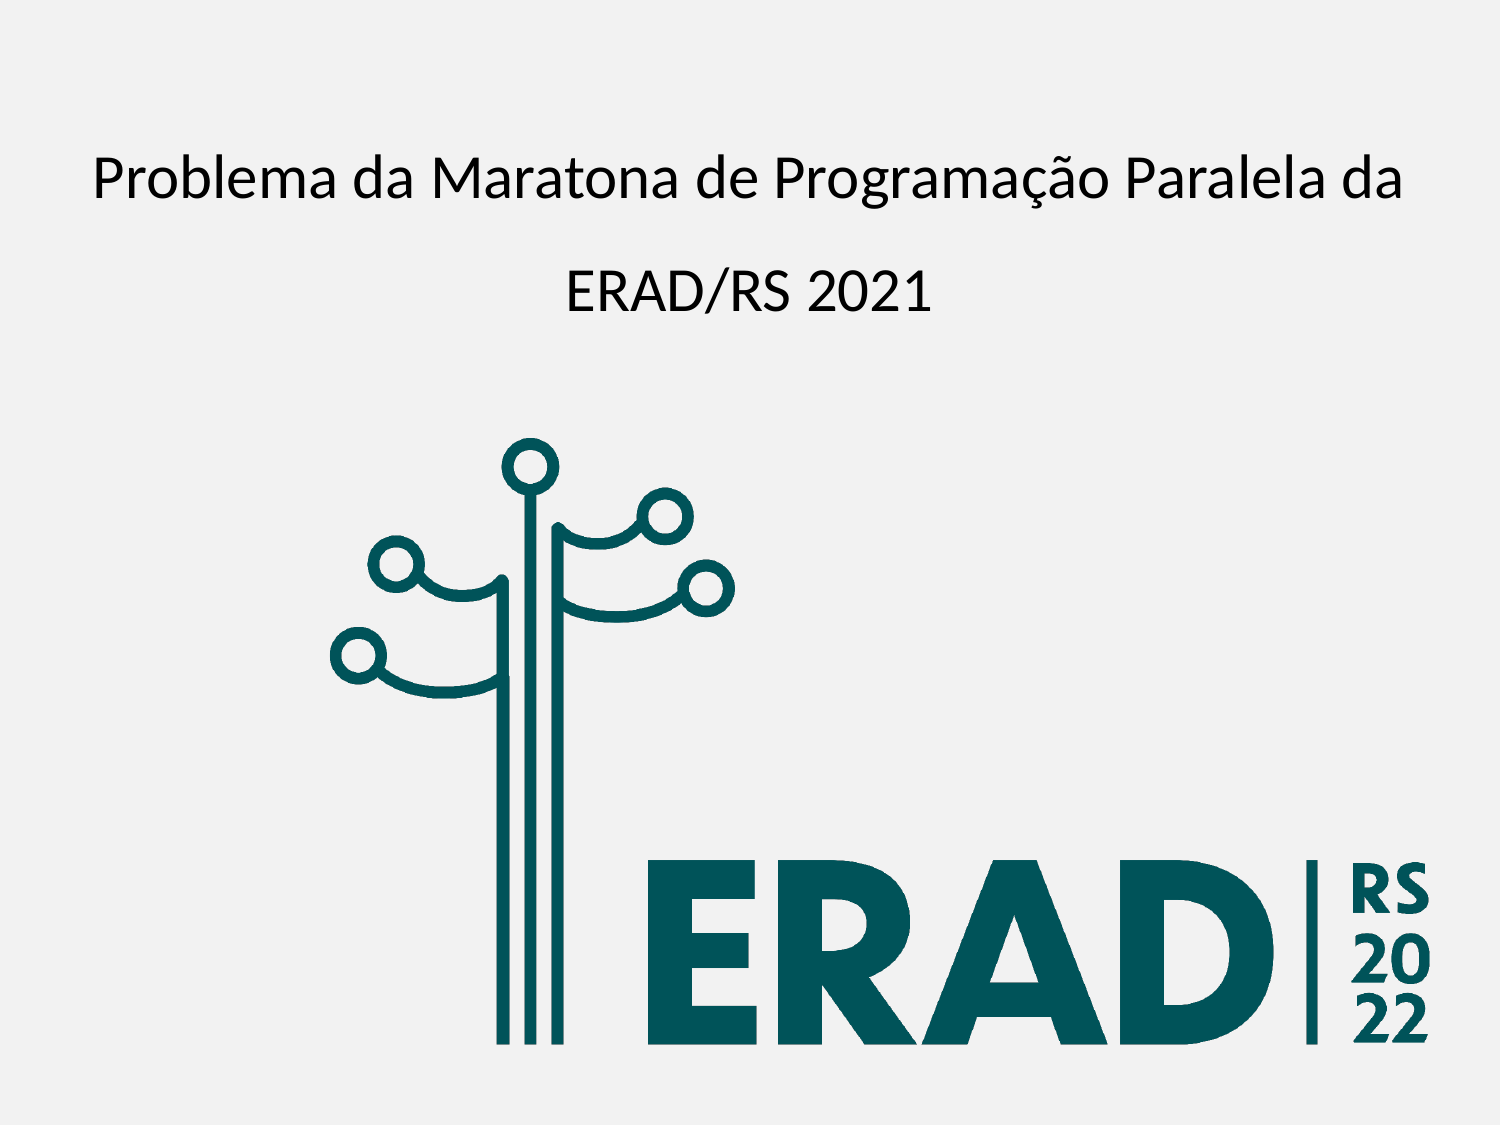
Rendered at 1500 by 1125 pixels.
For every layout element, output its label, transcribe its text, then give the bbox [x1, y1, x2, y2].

title Problema da Maratona de Programação Paralela da ERAD/RS 2021 [51, 97, 1449, 325]
picture [309, 420, 1451, 1063]
